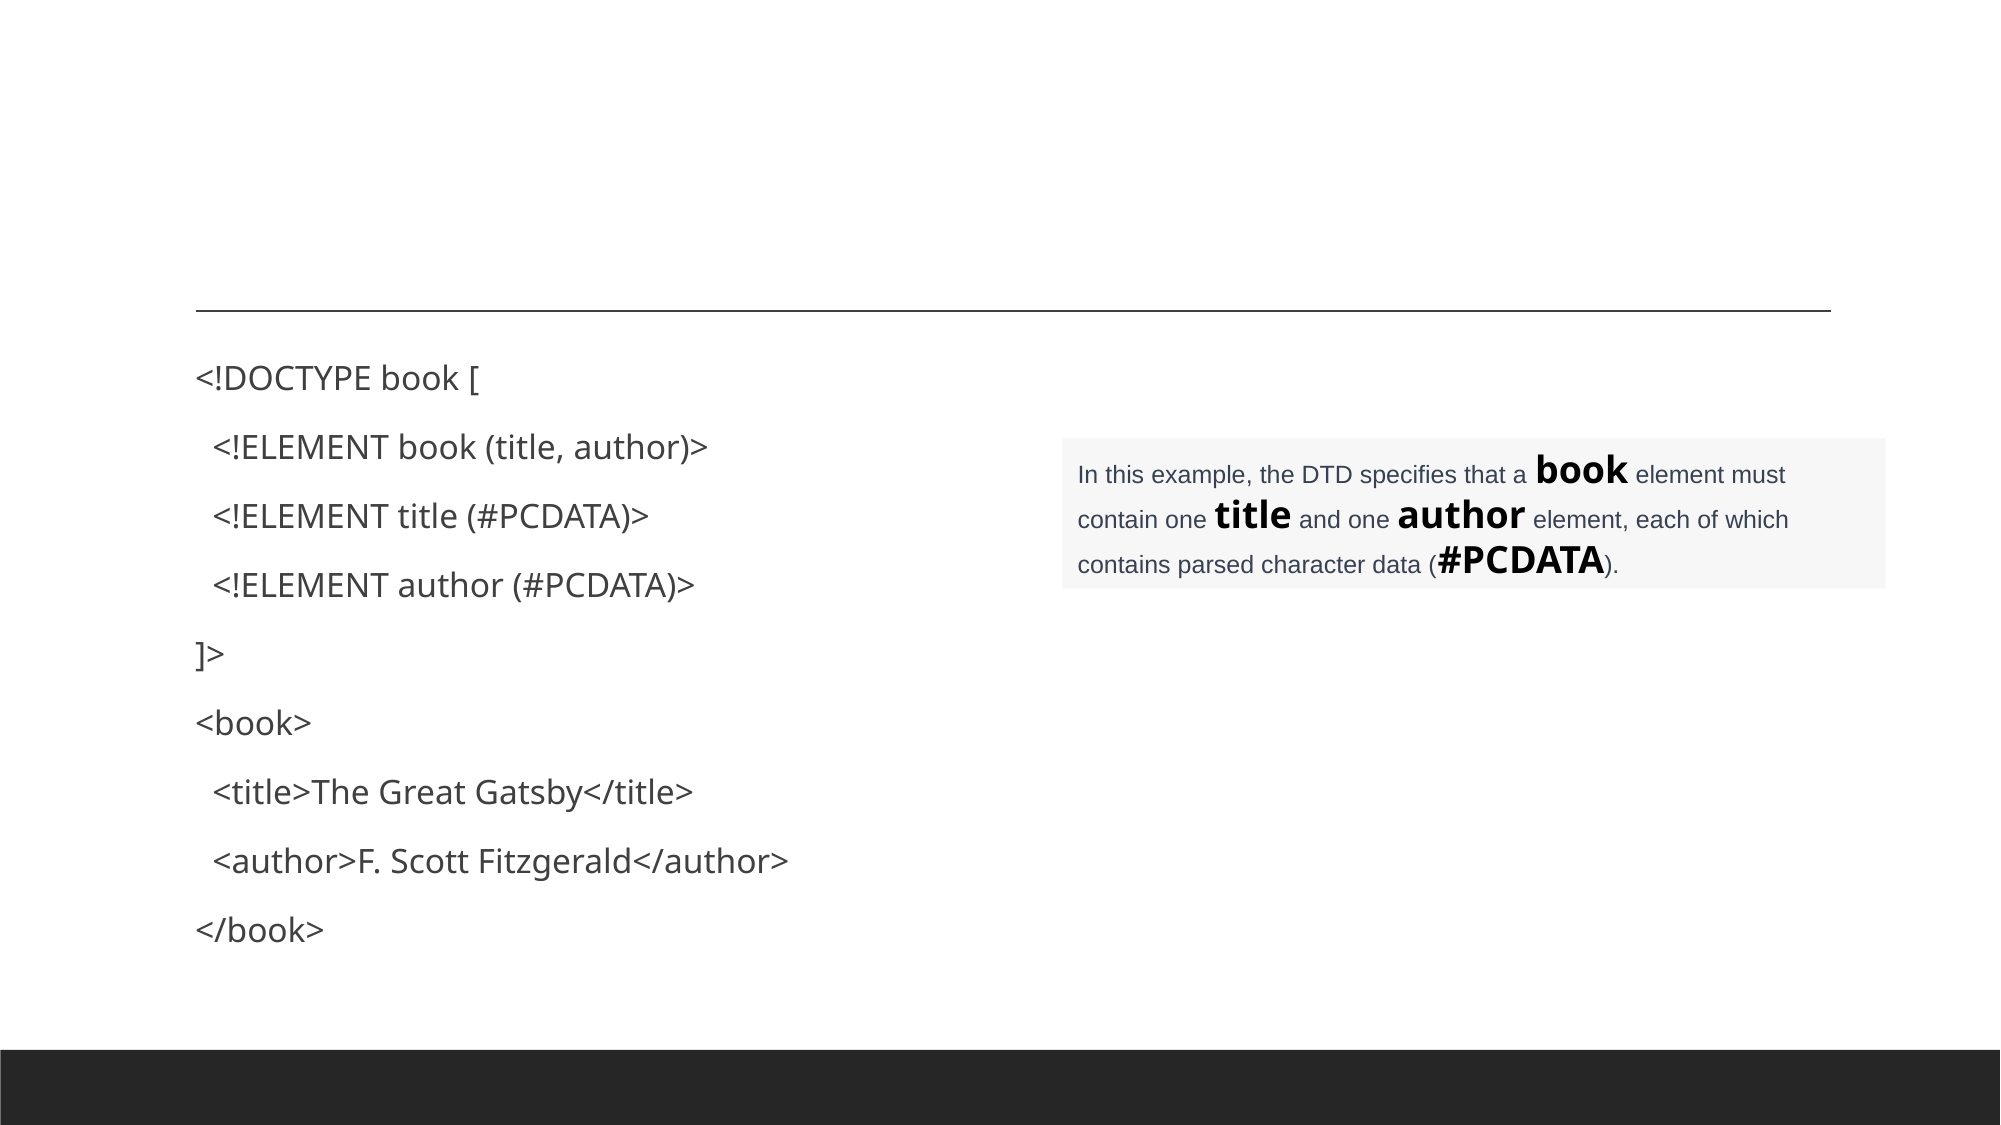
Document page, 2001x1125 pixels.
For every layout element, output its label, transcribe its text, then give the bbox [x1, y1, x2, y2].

list <!DOCTYPE book [ <!ELEMENT book (title, author)> <!ELEMENT title (#PCDATA)> <!ELEMENT author (#PCDATA)> ]> <book> <title>The Great Gatsby</title> <author>F. Scott Fitzgerald</author> </book> [180, 345, 1830, 963]
text_box In this example, the DTD specifies that a book element must contain one title and one author element, each of which contains parsed character data (#PCDATA). [1062, 438, 1886, 589]
